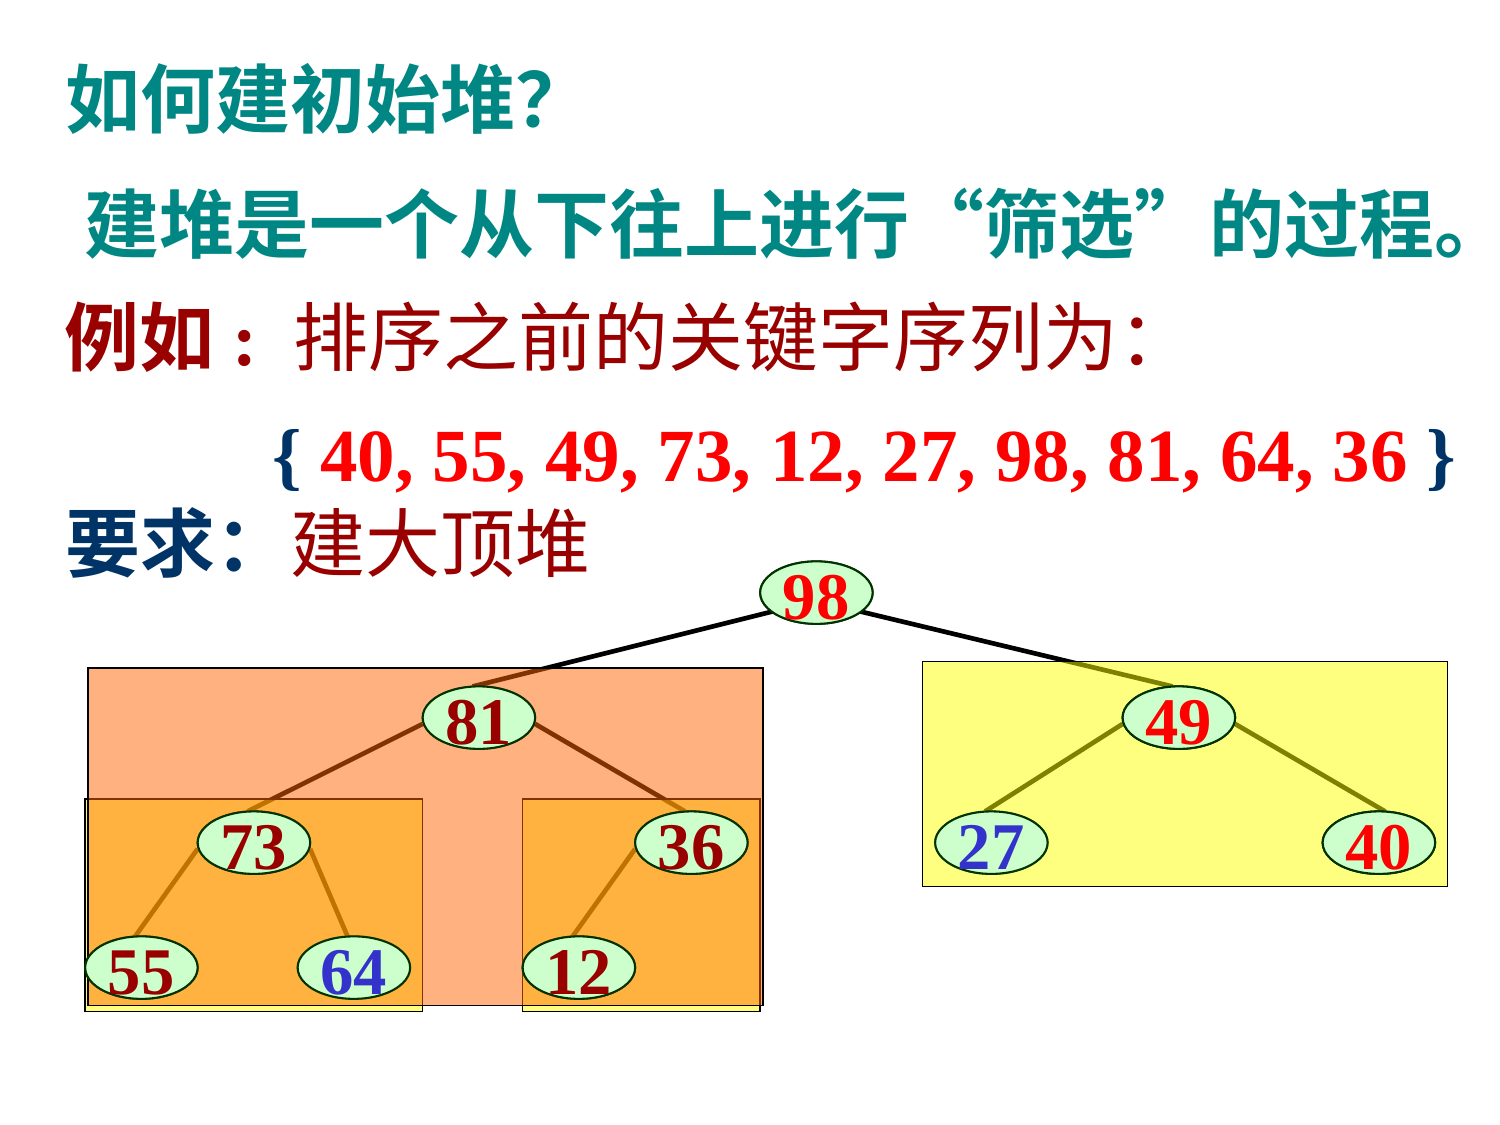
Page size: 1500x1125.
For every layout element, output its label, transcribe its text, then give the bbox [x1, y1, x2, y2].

text_box 49 [1122, 686, 1236, 749]
text_box 55 [85, 936, 198, 999]
text_box { 40, 55, 49, 73, 12, 27, 98, 81, 64, 36 } 要求：建大顶堆 [51, 399, 1472, 595]
text_box [85, 973, 423, 1012]
text_box 如何建初始堆？ [50, 44, 605, 150]
text_box 98 [760, 595, 873, 624]
text_box 64 [297, 936, 411, 999]
text_box 40 [1322, 811, 1436, 874]
text_box 27 [935, 811, 1048, 874]
text_box [522, 1006, 761, 1012]
text_box 36 [635, 811, 748, 874]
text_box 73 [197, 811, 311, 874]
text_box [922, 661, 1448, 887]
text_box 建堆是一个从下往上进行“筛选”的过程。 [69, 169, 1500, 275]
text_box [87, 667, 763, 1006]
text_box 12 [522, 936, 636, 999]
text_box 81 [422, 686, 536, 749]
text_box 例如: 排序之前的关键字序列为： [49, 282, 1209, 388]
